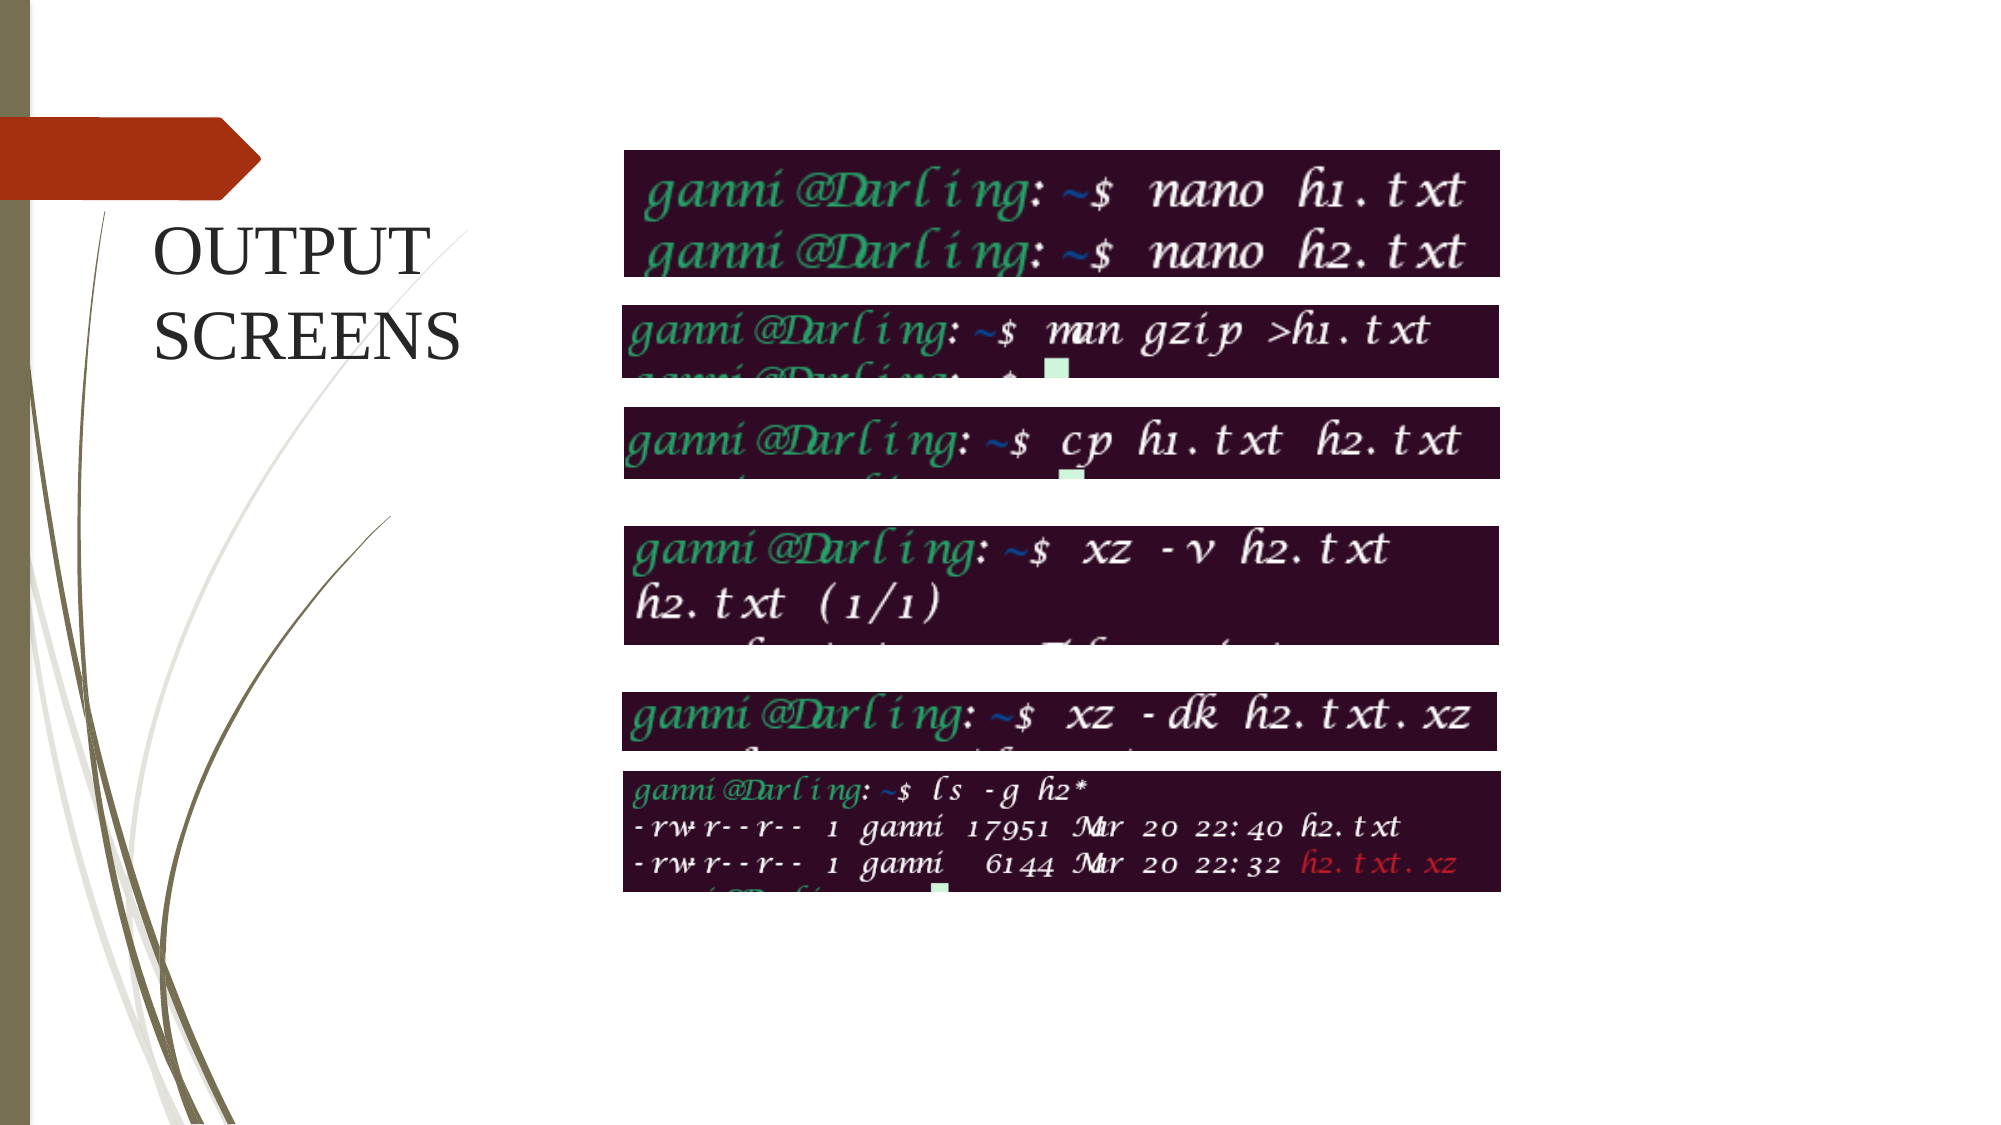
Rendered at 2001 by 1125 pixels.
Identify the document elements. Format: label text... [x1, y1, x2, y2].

picture [624, 407, 1500, 479]
picture [622, 305, 1500, 378]
picture [623, 771, 1501, 892]
title OUTPUT SCREENS [137, 196, 647, 892]
picture [622, 692, 1498, 752]
picture [624, 150, 1500, 278]
picture [624, 526, 1500, 646]
